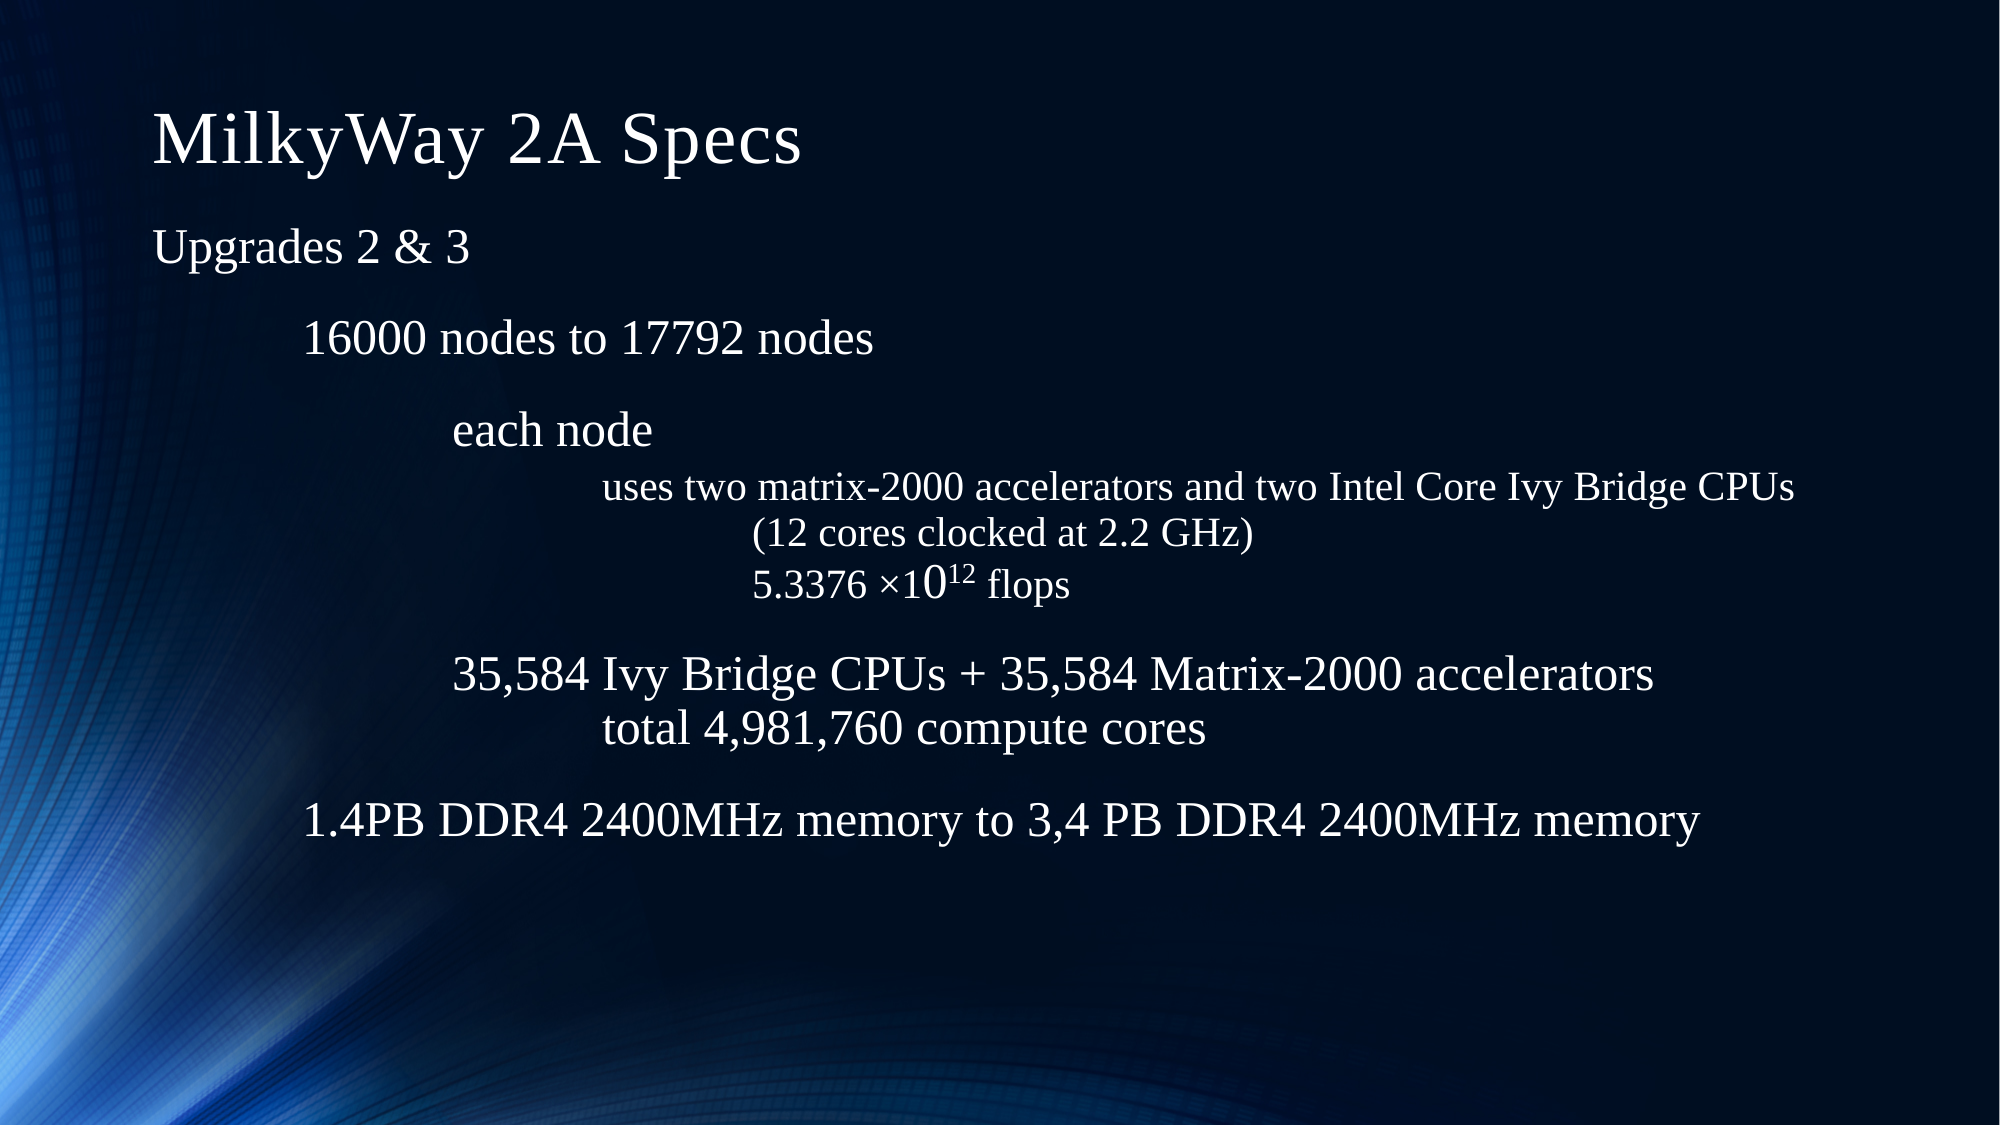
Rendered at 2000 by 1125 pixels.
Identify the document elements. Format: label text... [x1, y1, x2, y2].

title MilkyWay 2A Specs [137, 62, 1750, 188]
list Upgrades 2 & 3 16000 nodes to 17792 nodes each node uses two matrix-2000 accelerators and two Intel Core Ivy Bridge CPUs (12 cores clocked at 2.2 GHz) 5.3376 ×1012 flops 35,584 Ivy Bridge CPUs + 35,584 Matrix-2000 accelerators total 4,981,760 compute cores 1.4PB DDR4 2400MHz memory to 3,4 PB DDR4 2400MHz memory [137, 212, 1975, 863]
picture [0, 0, 2000, 1125]
